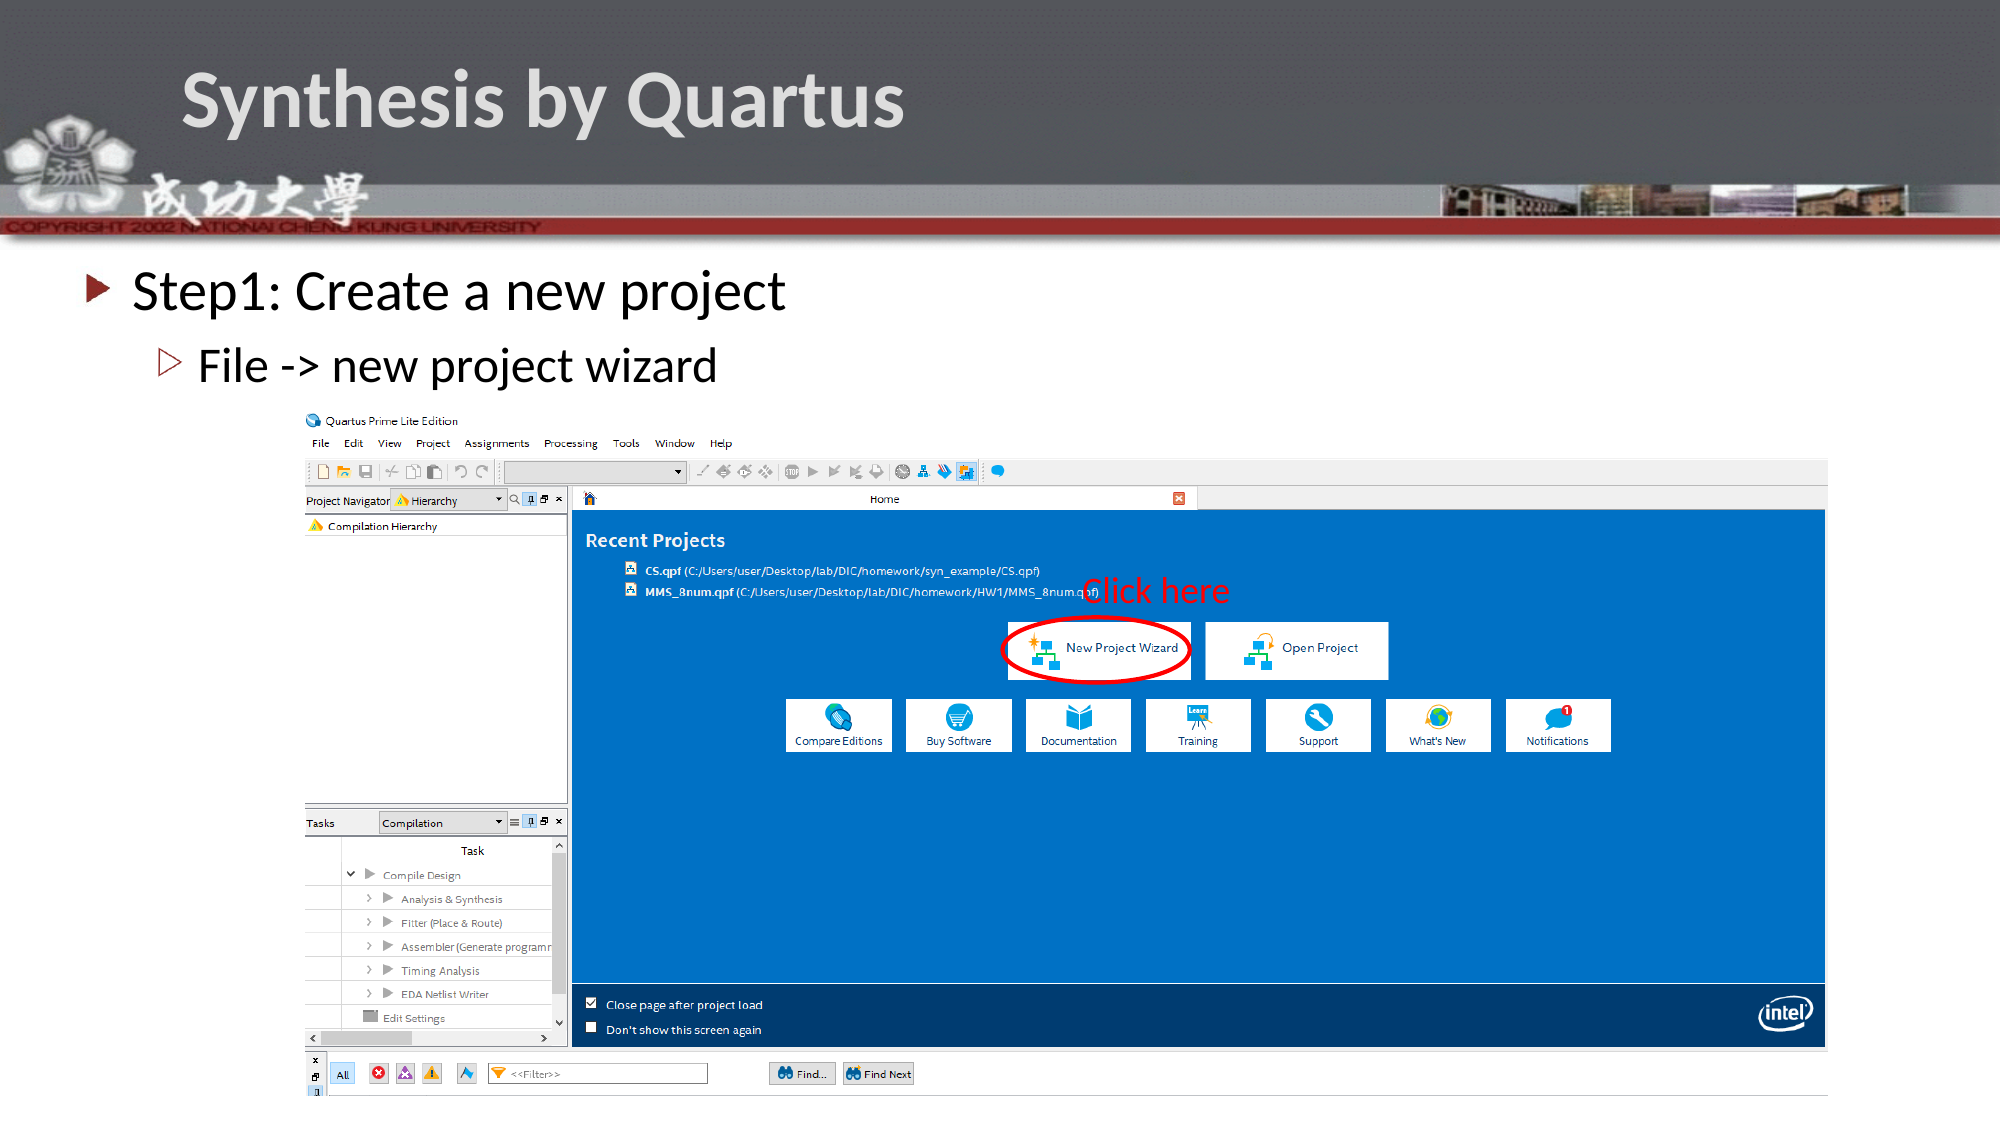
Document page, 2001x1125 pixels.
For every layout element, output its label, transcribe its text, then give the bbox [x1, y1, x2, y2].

list Step1: Create a new project File -> new project wizard [61, 244, 1967, 1084]
picture [76, 266, 118, 308]
picture [304, 409, 1829, 1096]
title Synthesis by Quartus [166, 0, 1967, 188]
picture [151, 344, 187, 380]
picture [0, 0, 2000, 250]
